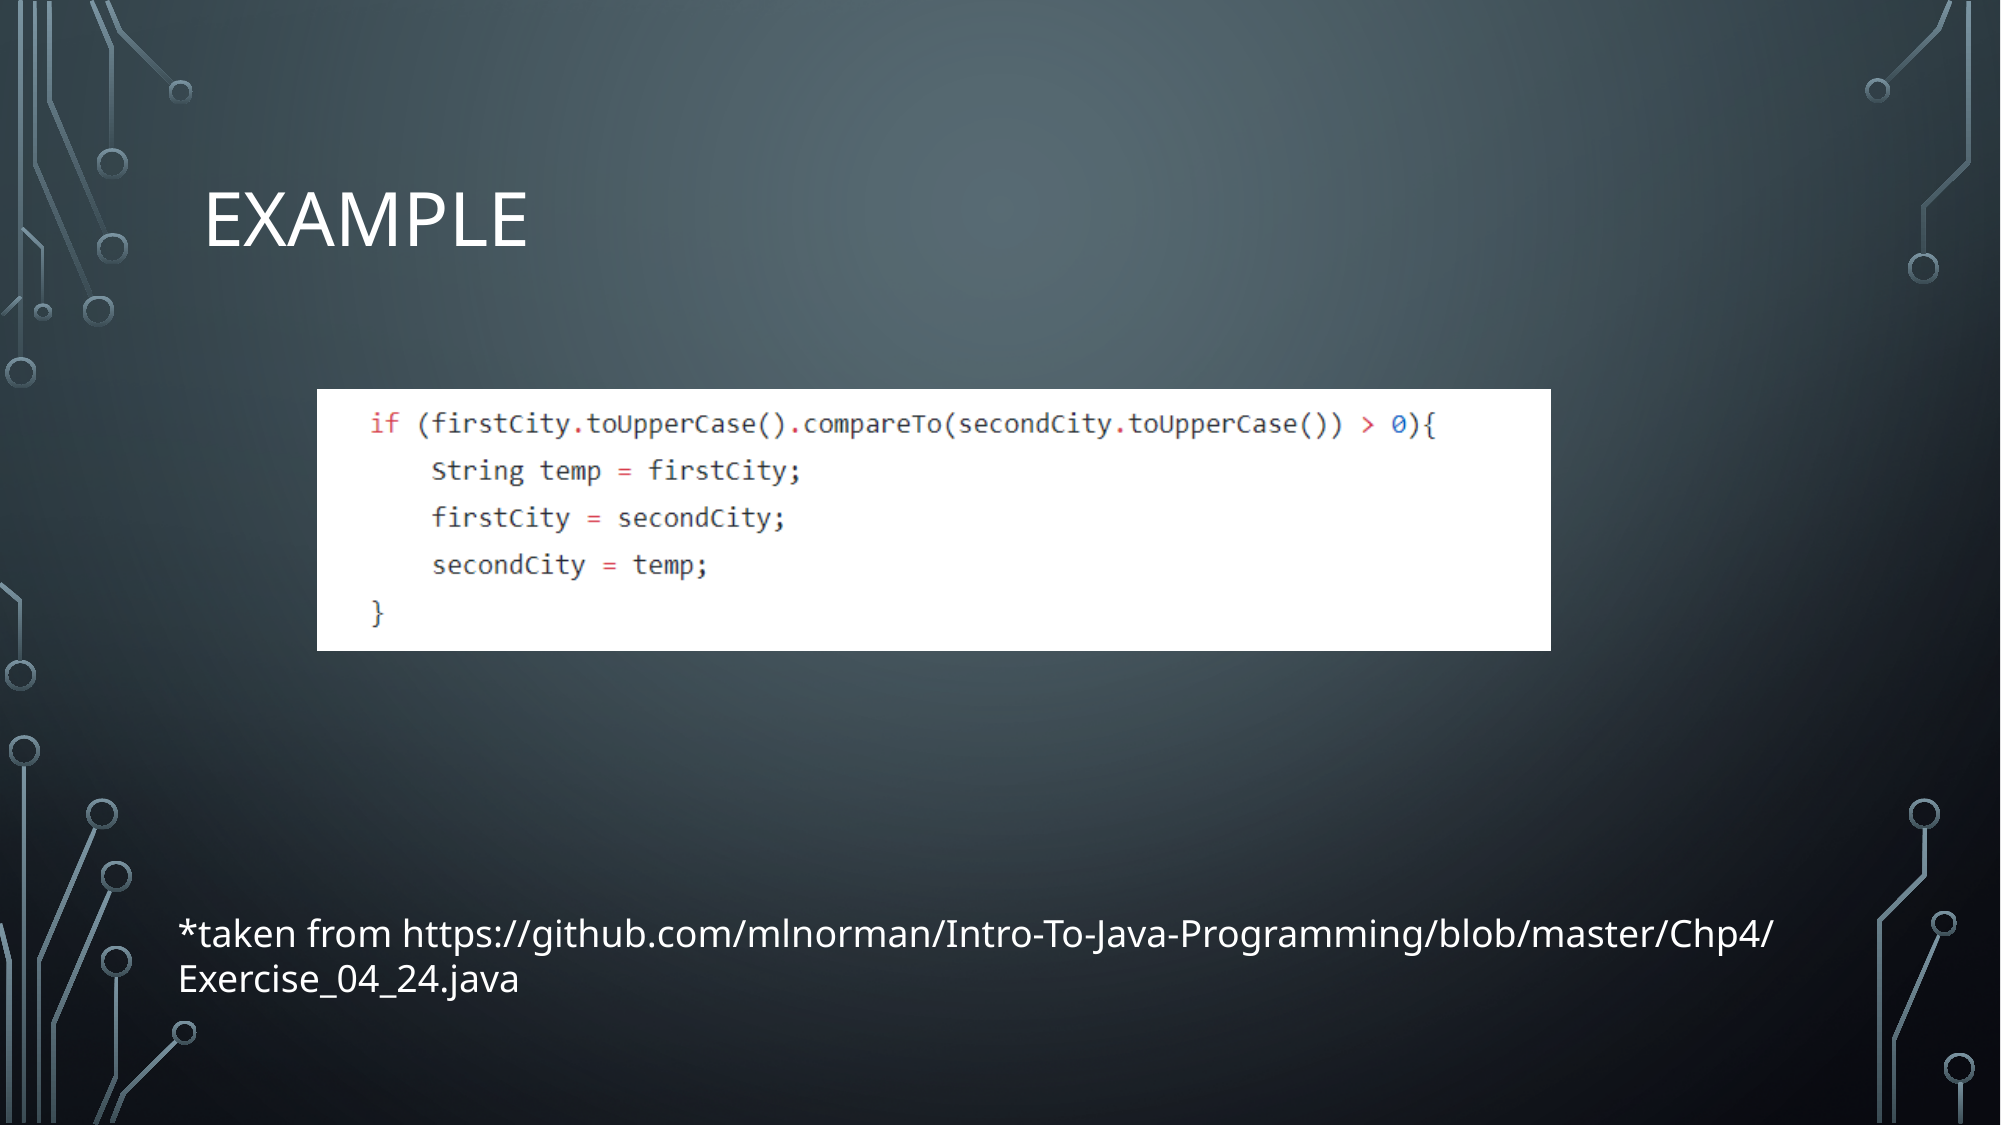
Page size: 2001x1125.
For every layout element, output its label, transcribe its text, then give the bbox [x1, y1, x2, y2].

text_box *taken from https://github.com/mlnorman/Intro-To-Java-Programming/blob/master/Chp4/Exercise_04_24.java [162, 902, 1907, 1008]
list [317, 389, 1551, 652]
title example [187, 101, 1813, 344]
